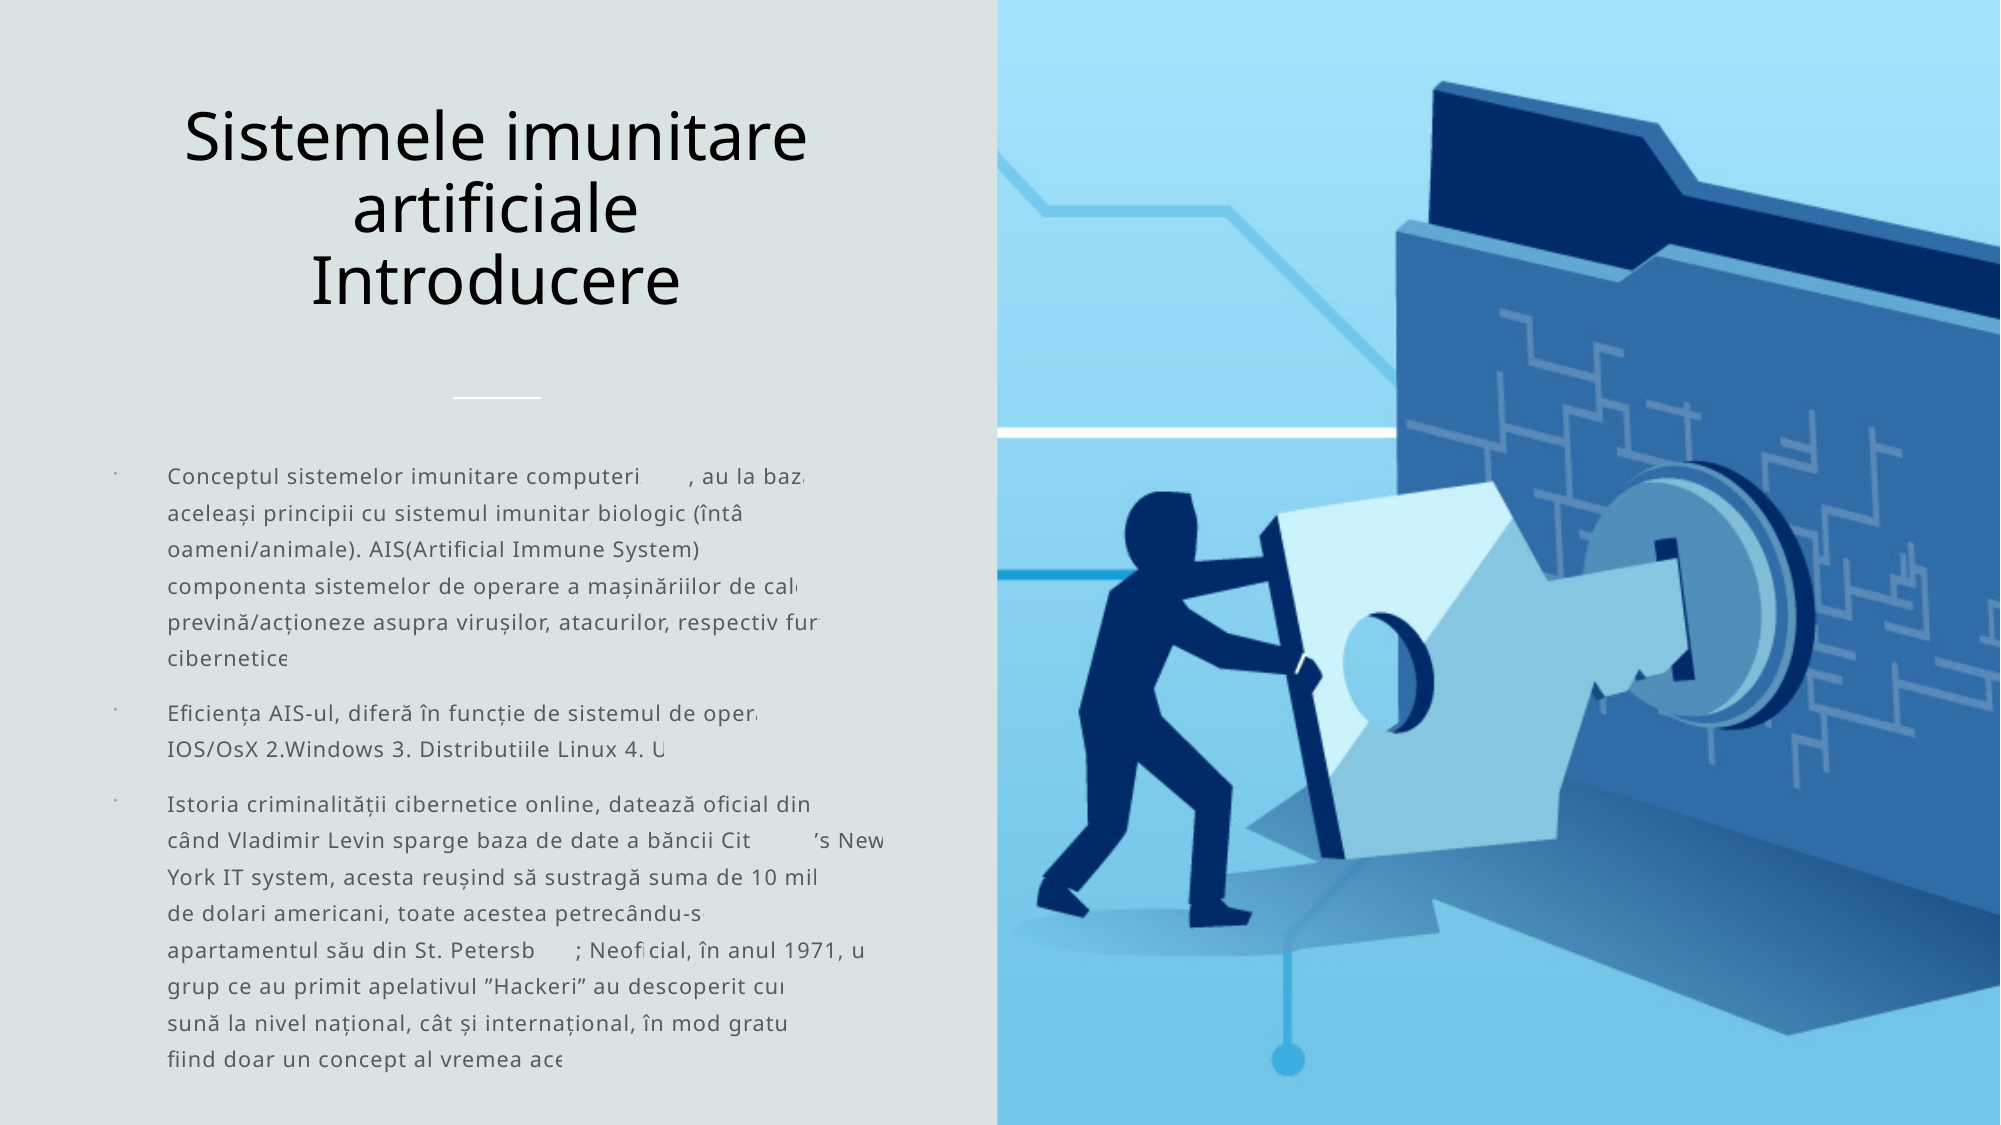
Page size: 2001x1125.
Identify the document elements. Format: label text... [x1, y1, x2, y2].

list Conceptul sistemelor imunitare computerizate, au la bază aceleași principii cu sistemul imunitar biologic (întâlnit la oameni/animale). AIS(Artificial Immune System) este componenta sistemelor de operare a mașinăriilor de calcul să prevină/acționeze asupra virușilor, atacurilor, respectiv furturilor cibernetice. Eficiența AIS-ul, diferă în funcție de sistemul de operare:1. IOS/OsX 2.Windows 3. Distributiile Linux 4. UNIX. Istoria criminalității cibernetice online, datează oficial din 1995, când Vladimir Levin sparge baza de date a băncii CitiBank’s New York IT system, acesta reușind să sustragă suma de 10 milioane de dolari americani, toate acestea petrecându-se din apartamentul său din St. Petersburg; Neoficial, în anul 1971, un grup ce au primit apelativul ”Hackeri” au descoperit cum pot sună la nivel național, cât și internațional, în mod gratuit, AIS fiind doar un concept al vremea aceea. [96, 445, 912, 1081]
text_box [0, 0, 997, 1125]
picture [997, 0, 2000, 1125]
title Sistemele imunitare artificiale Introducere [162, 87, 832, 327]
